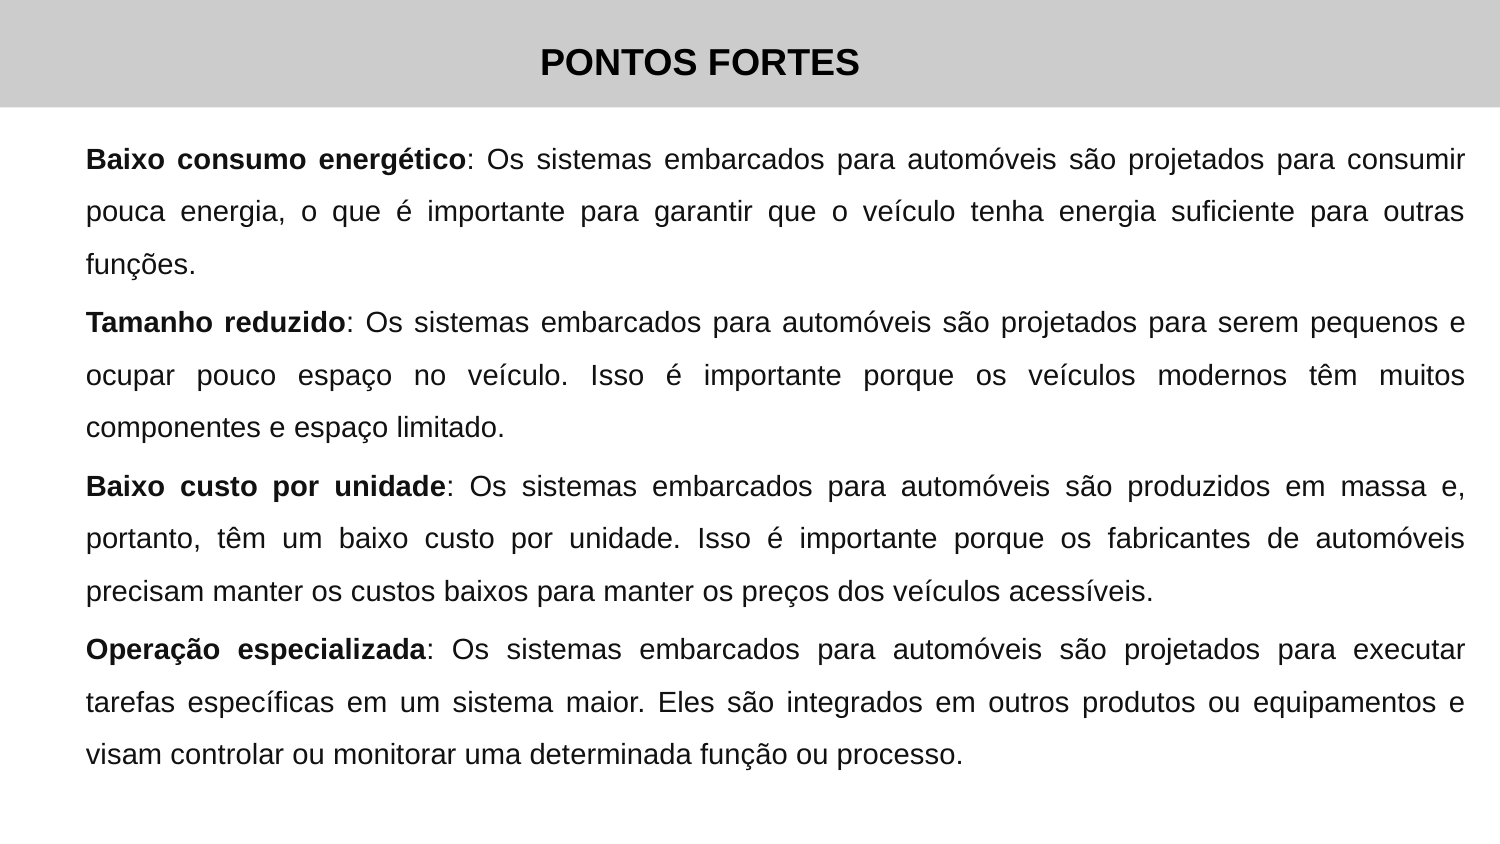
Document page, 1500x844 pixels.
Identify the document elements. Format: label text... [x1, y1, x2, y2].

list Baixo consumo energético: Os sistemas embarcados para automóveis são projetados para consumir pouca energia, o que é importante para garantir que o veículo tenha energia suficiente para outras funções. Tamanho reduzido: Os sistemas embarcados para automóveis são projetados para serem pequenos e ocupar pouco espaço no veículo. Isso é importante porque os veículos modernos têm muitos componentes e espaço limitado. Baixo custo por unidade: Os sistemas embarcados para automóveis são produzidos em massa e, portanto, têm um baixo custo por unidade. Isso é importante porque os fabricantes de automóveis precisam manter os custos baixos para manter os preços dos veículos acessíveis. Operação especializada: Os sistemas embarcados para automóveis são projetados para executar tarefas específicas em um sistema maior. Eles são integrados em outros produtos ou equipamentos e visam controlar ou monitorar uma determinada função ou processo. [0, 107, 1500, 844]
title PONTOS FORTES [0, 0, 1500, 107]
